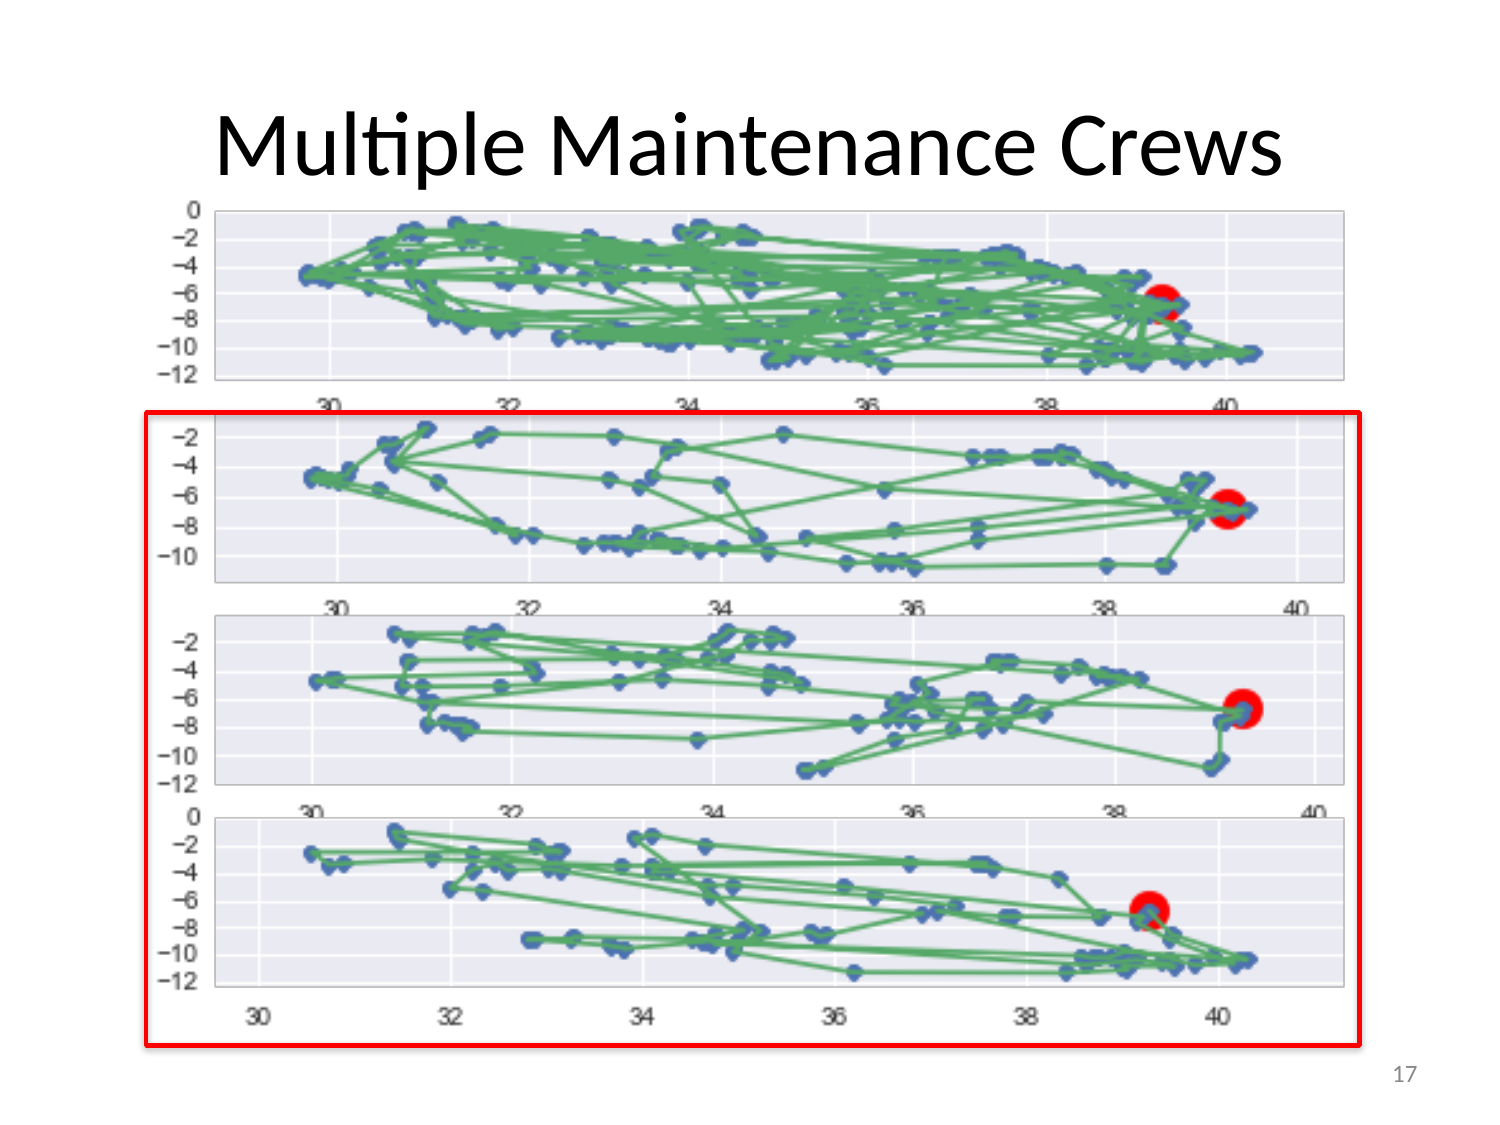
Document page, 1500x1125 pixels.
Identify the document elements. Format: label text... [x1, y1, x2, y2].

title Multiple Maintenance Crews [74, 14, 1426, 263]
slide_number 17 [1074, 1050, 1426, 1096]
picture [140, 184, 1360, 1046]
